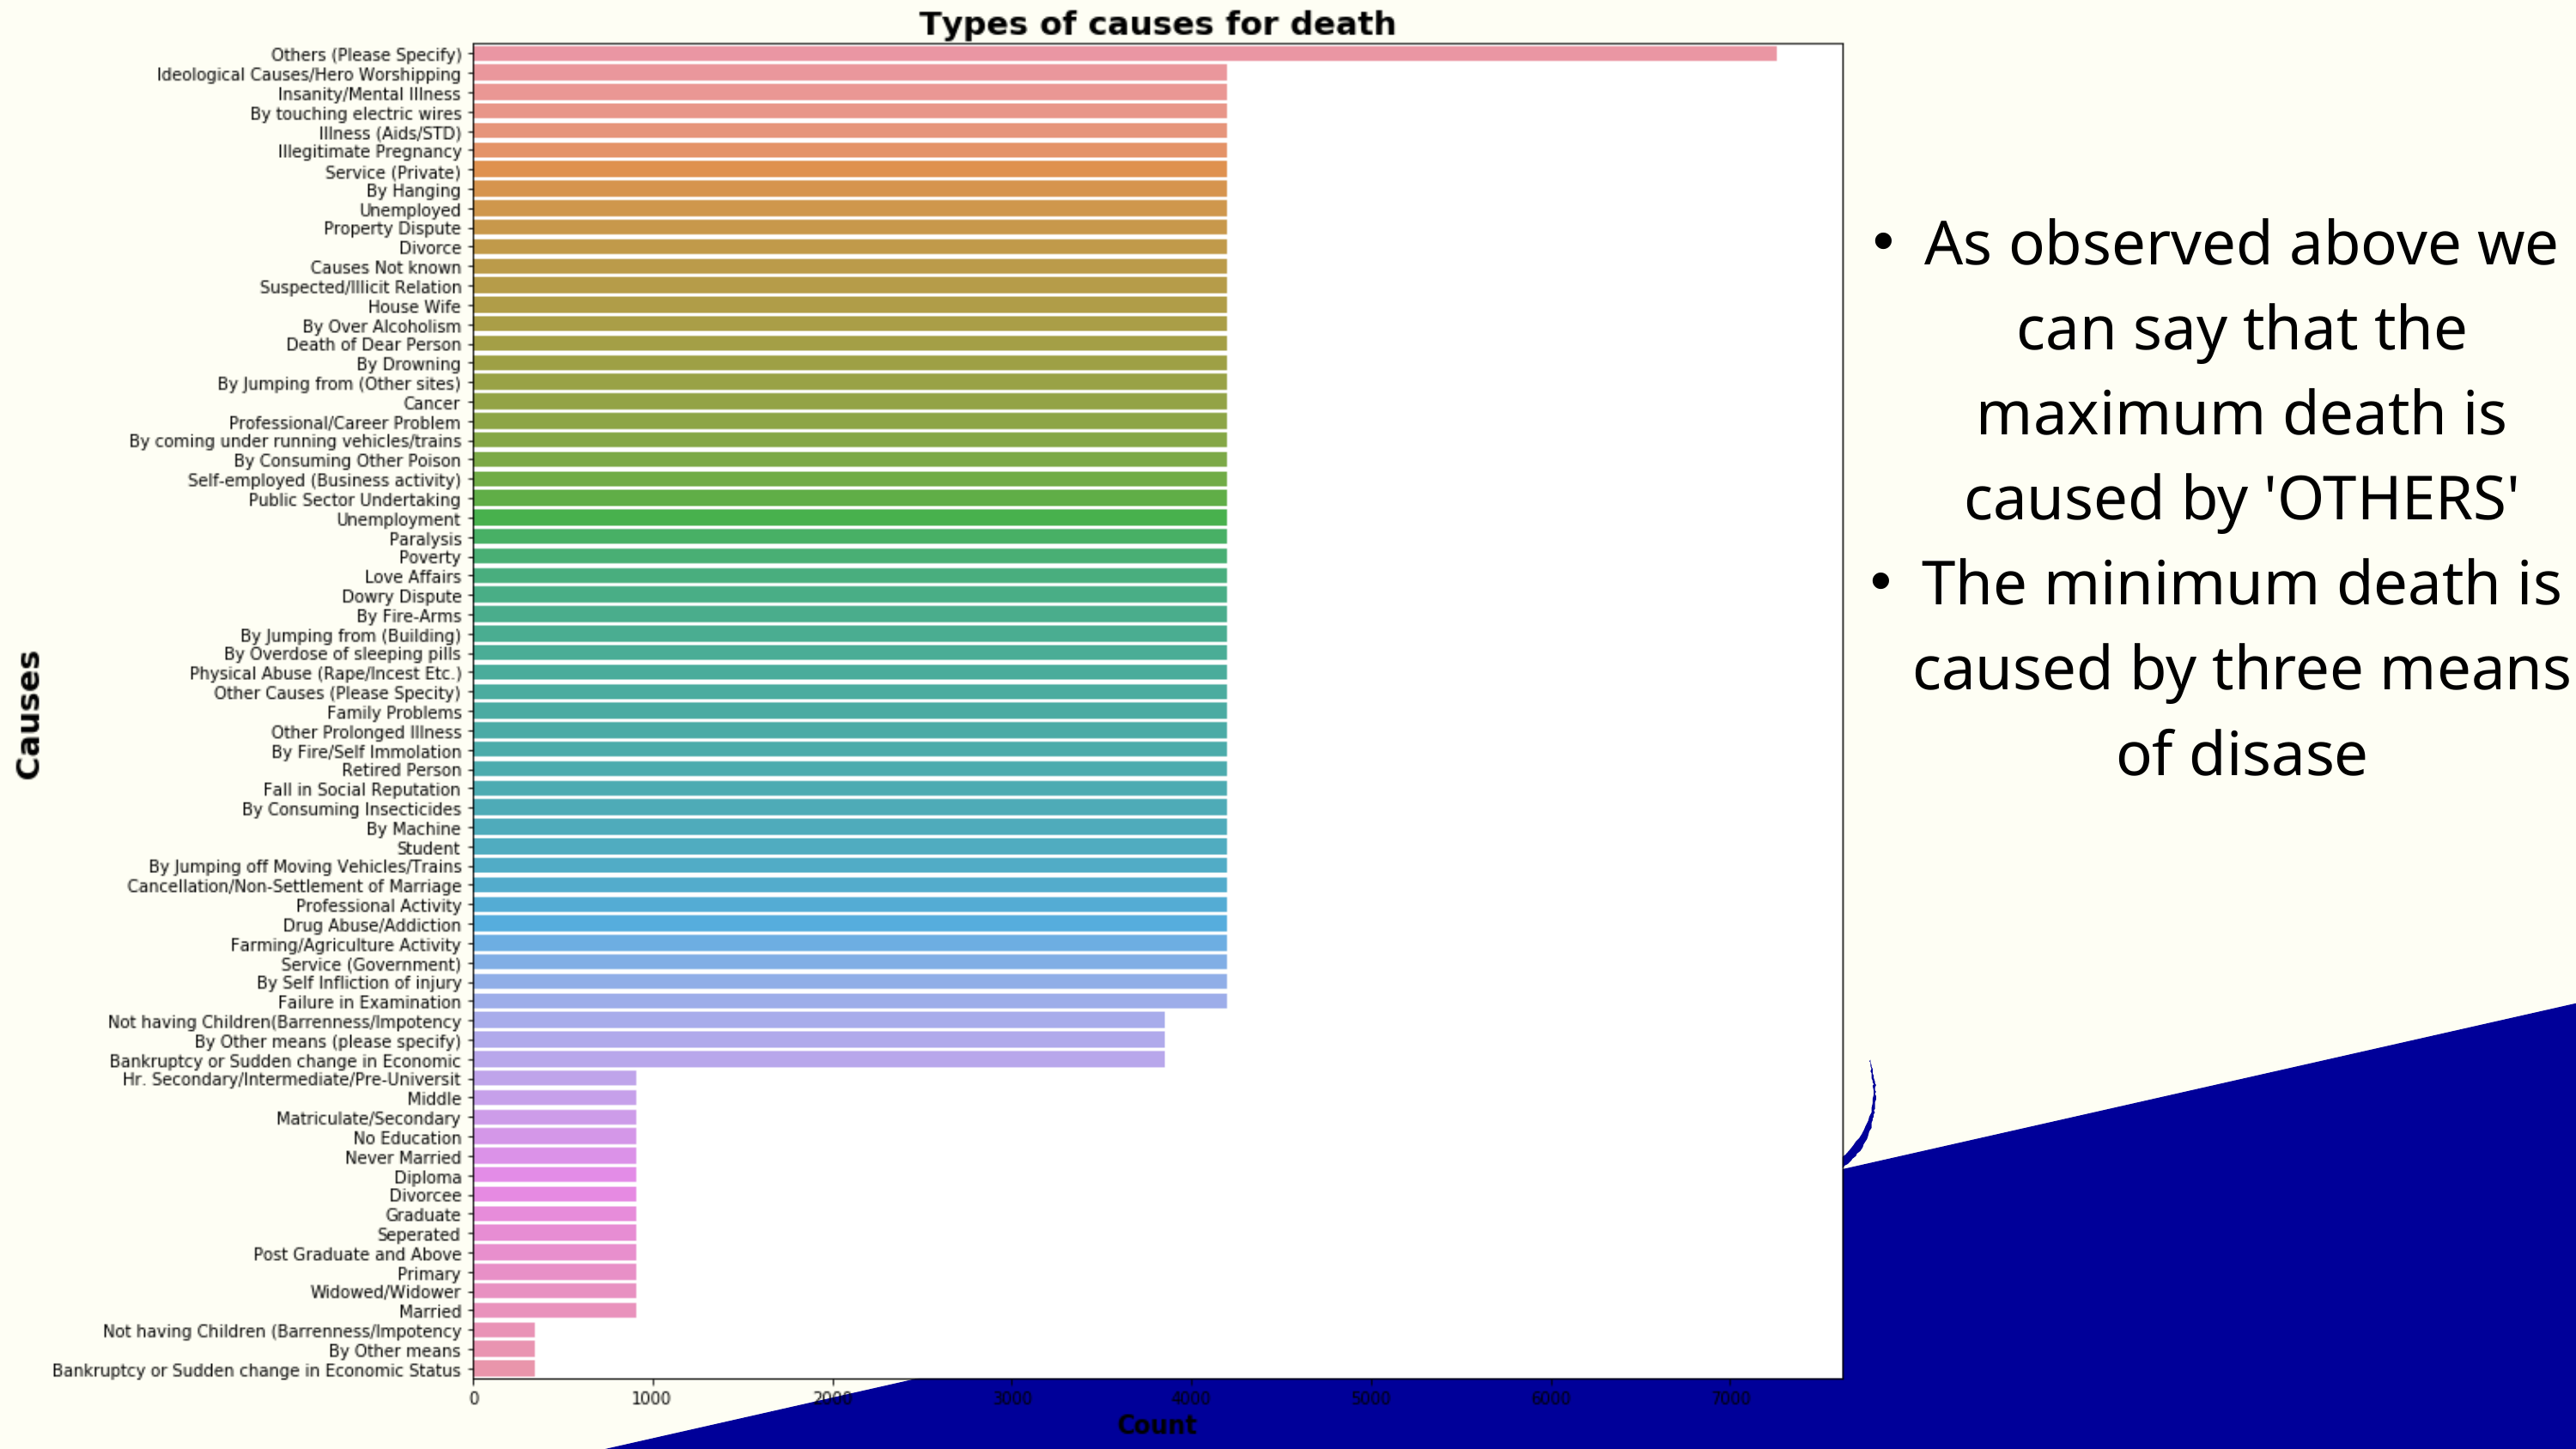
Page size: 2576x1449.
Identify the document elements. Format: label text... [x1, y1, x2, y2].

text_box [3, 0, 1859, 1449]
text_box As observed above we can say that the maximum death is caused by 'OTHERS' The minimum death is caused by three means of disase [1806, 191, 2576, 873]
